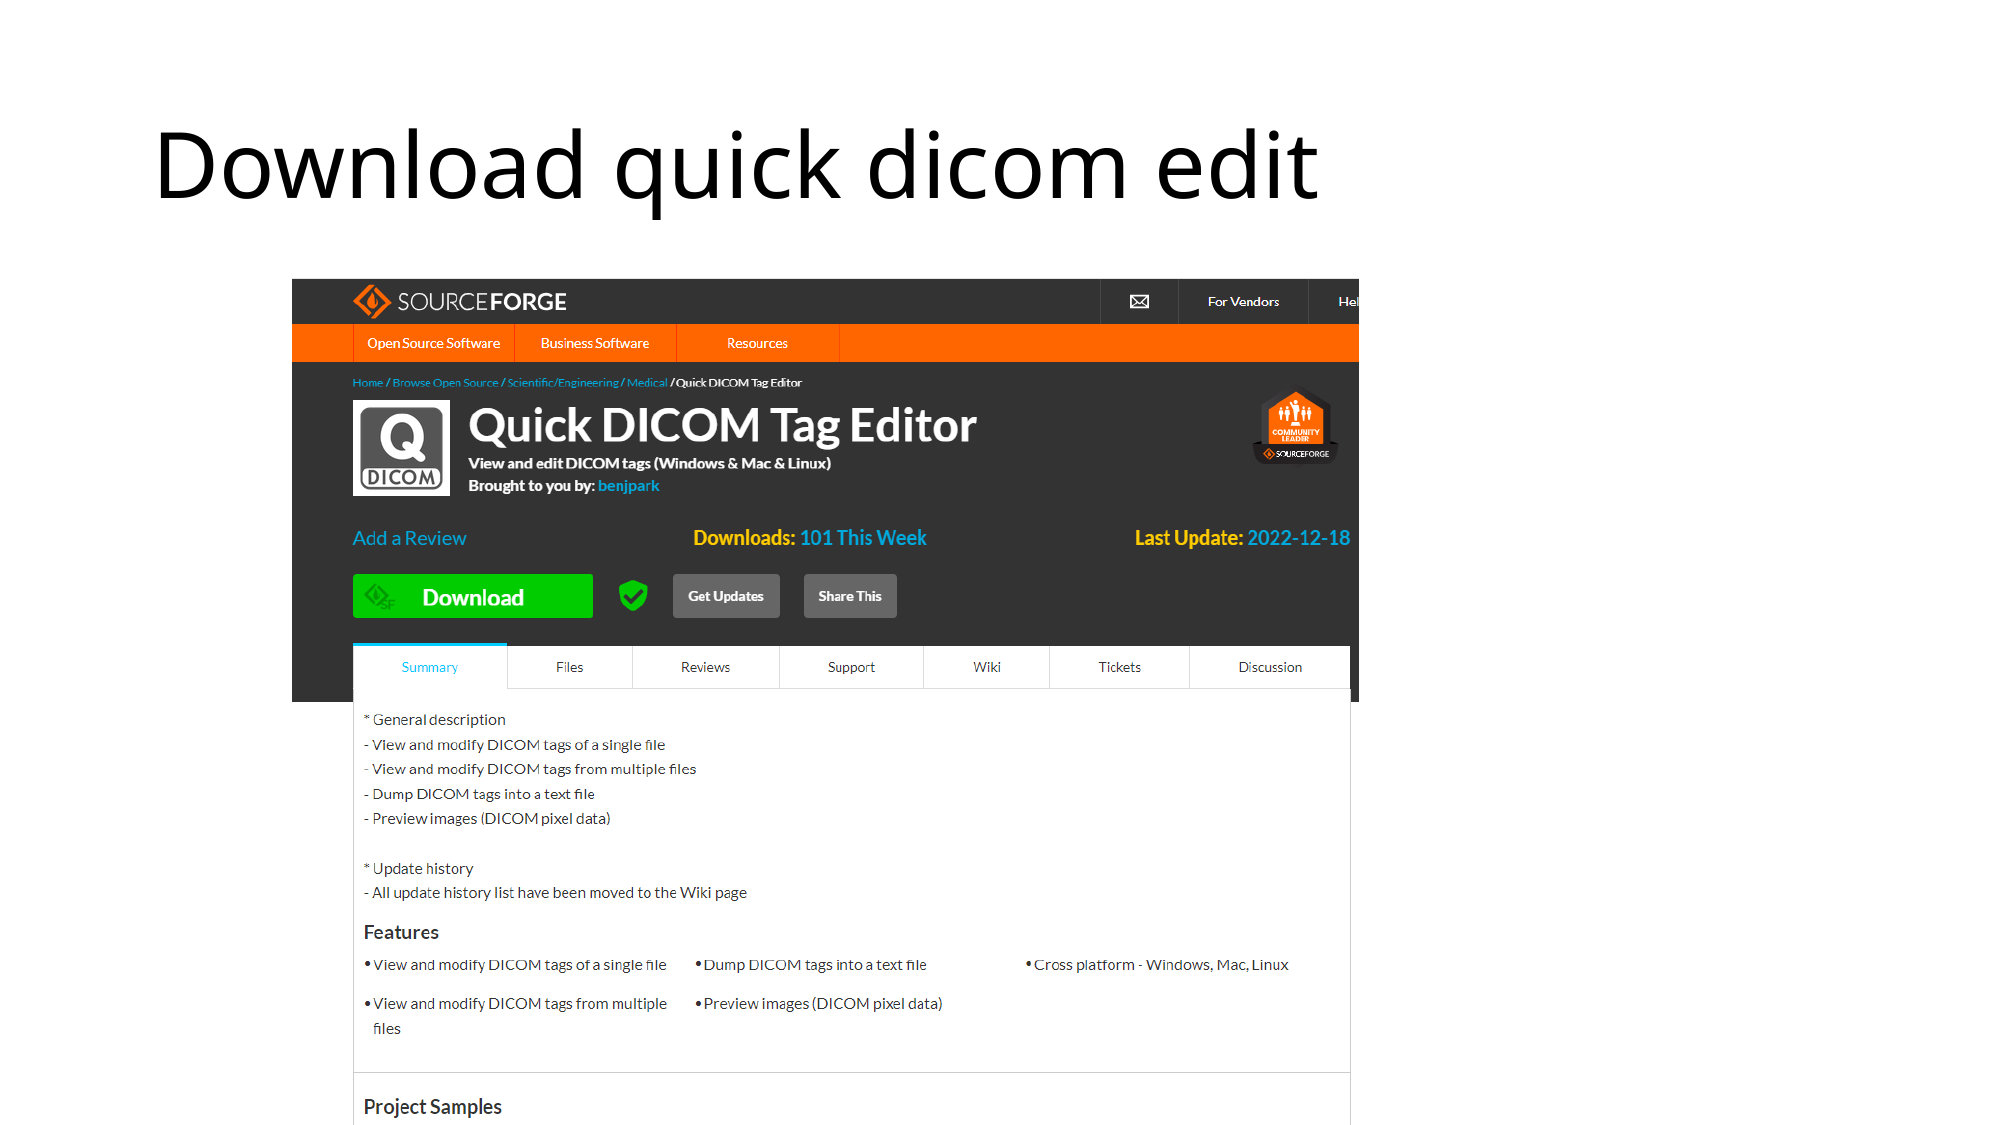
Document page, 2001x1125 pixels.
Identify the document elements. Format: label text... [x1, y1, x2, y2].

title Download quick dicom edit [137, 59, 1863, 278]
picture [292, 277, 1359, 1125]
